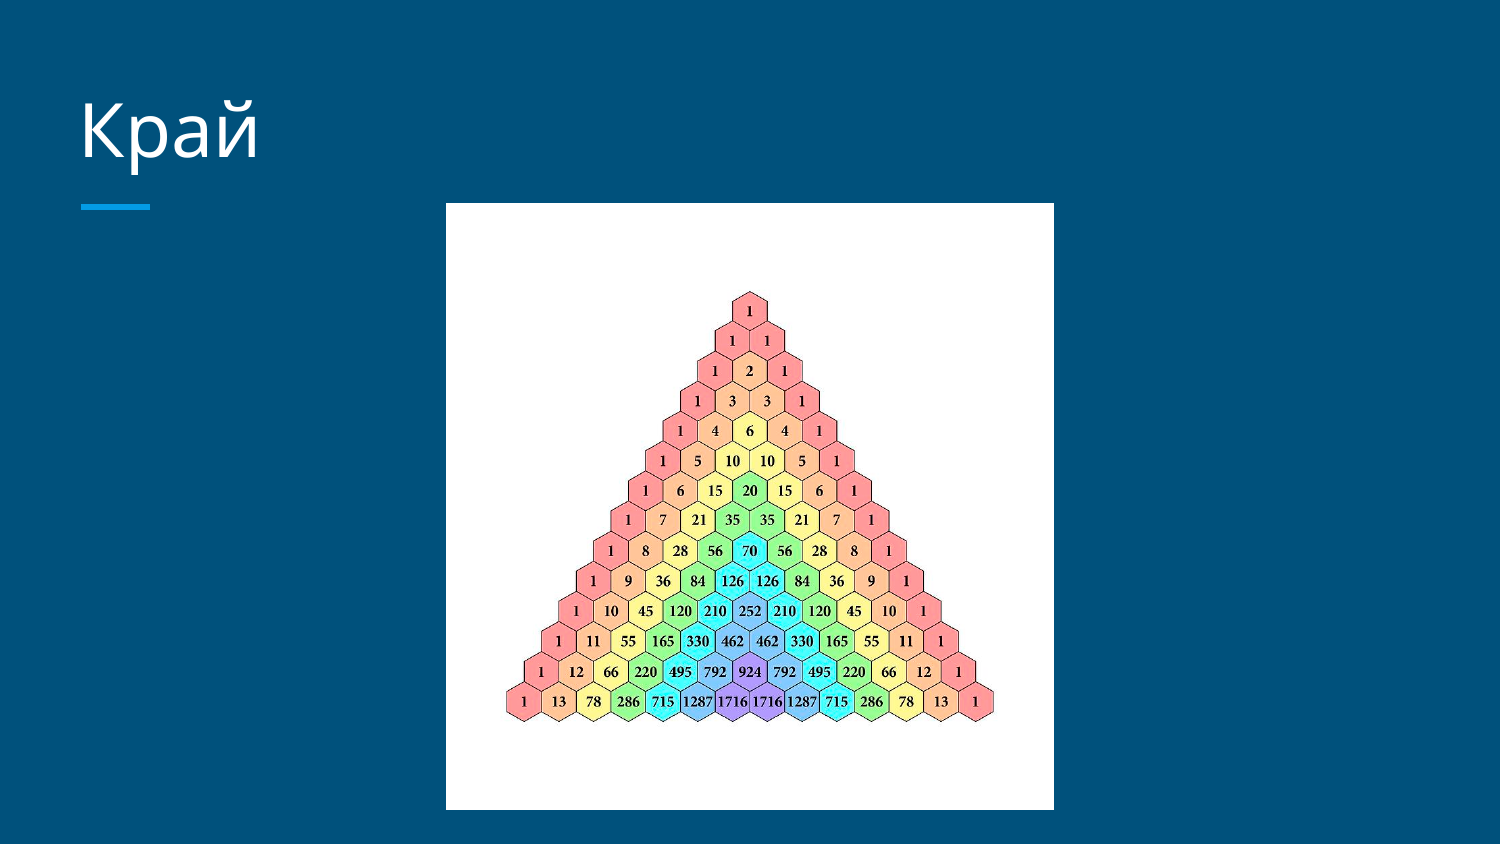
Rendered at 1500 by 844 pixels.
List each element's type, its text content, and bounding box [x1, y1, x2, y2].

title Край [63, 75, 1437, 188]
picture [447, 204, 1053, 809]
